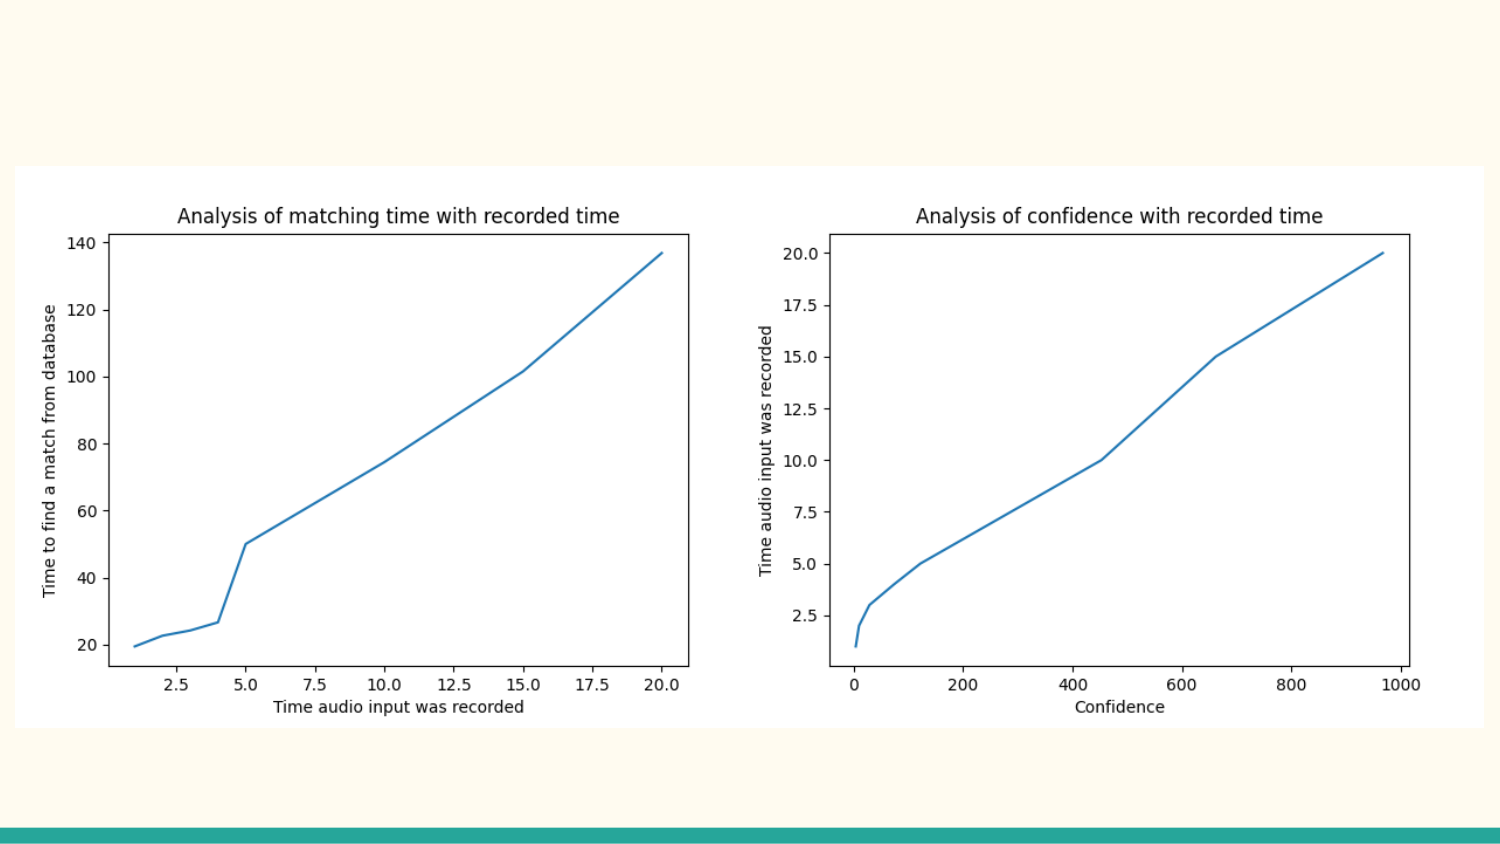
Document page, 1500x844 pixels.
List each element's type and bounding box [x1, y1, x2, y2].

picture [15, 166, 1484, 728]
